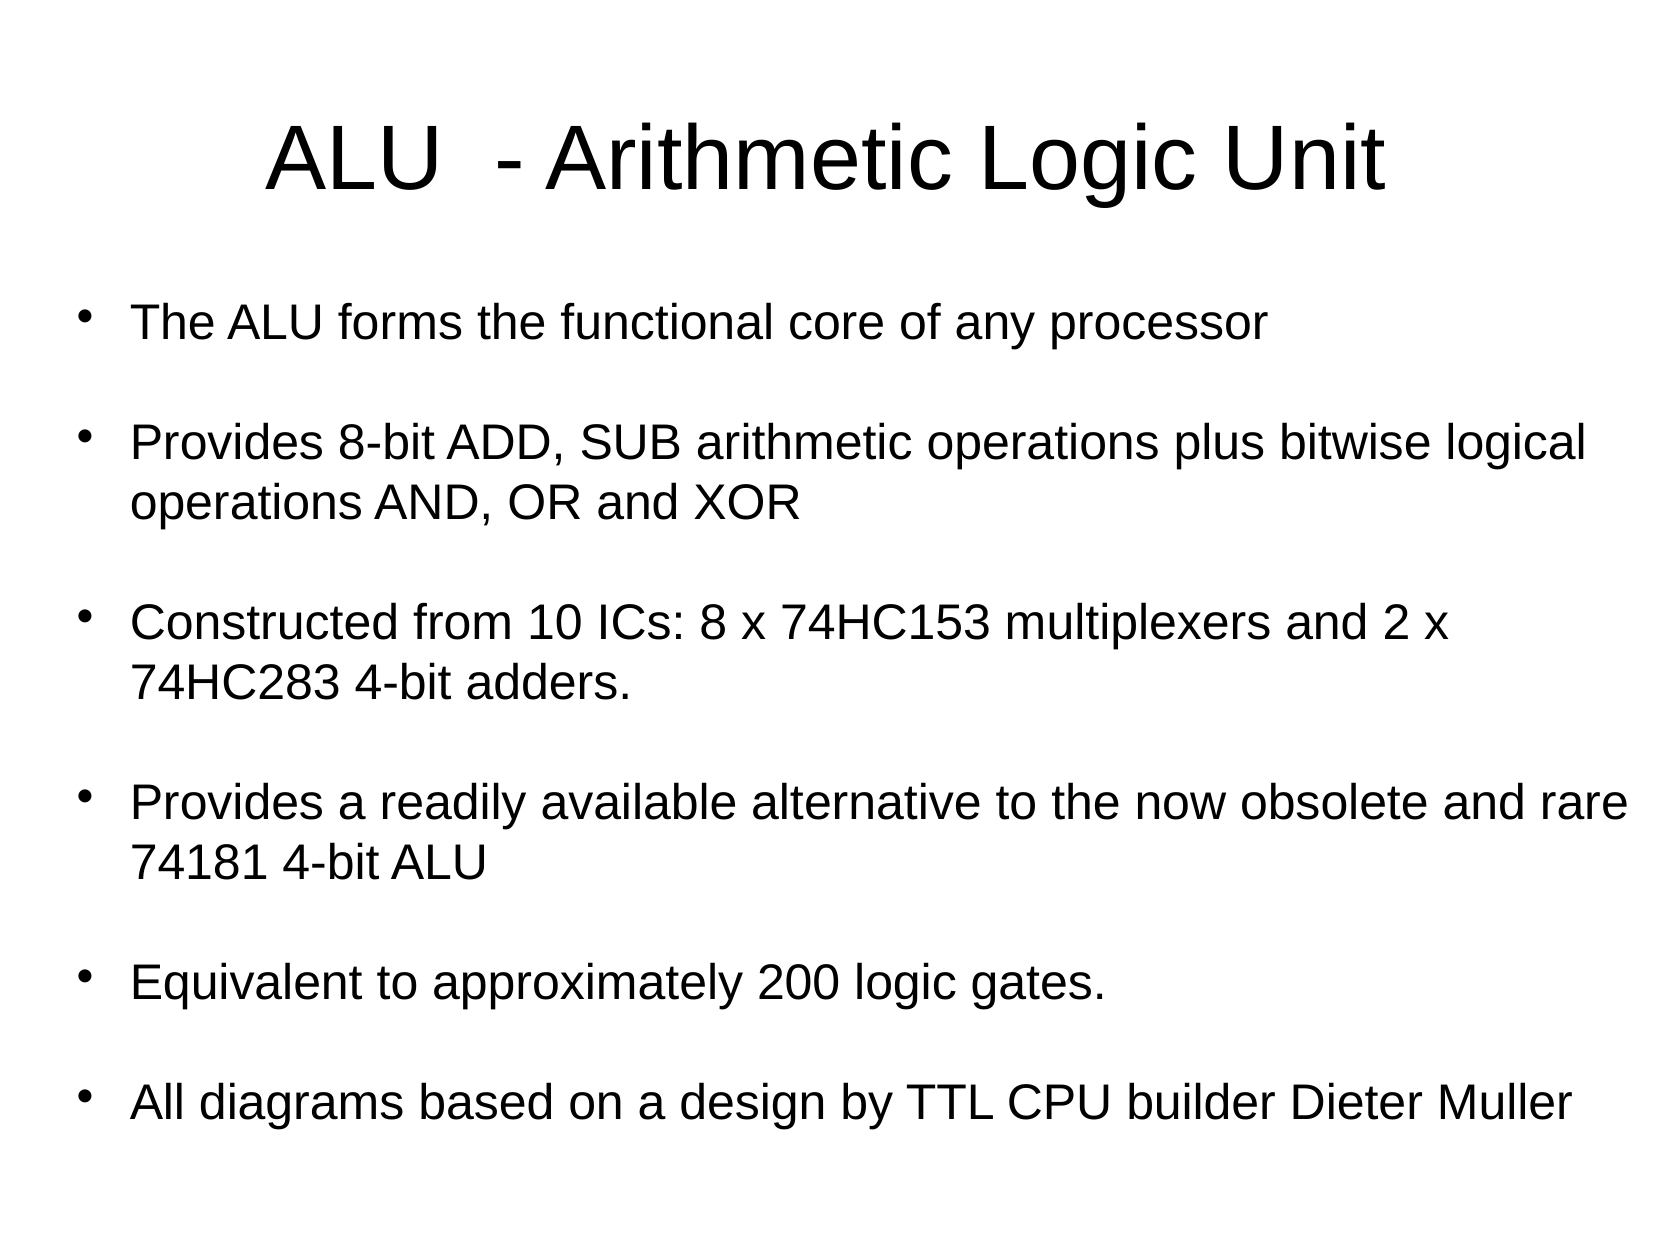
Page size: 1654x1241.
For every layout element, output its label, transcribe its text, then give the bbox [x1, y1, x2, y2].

text_box The ALU forms the functional core of any processor Provides 8-bit ADD, SUB arithmetic operations plus bitwise logical operations AND, OR and XOR Constructed from 10 ICs: 8 x 74HC153 multiplexers and 2 x 74HC283 4-bit adders. Provides a readily available alternative to the now obsolete and rare 74181 4-bit ALU Equivalent to approximately 200 logic gates. All diagrams based on a design by TTL CPU builder Dieter Muller [58, 289, 1654, 1157]
text_box ALU - Arithmetic Logic Unit [82, 49, 1571, 257]
